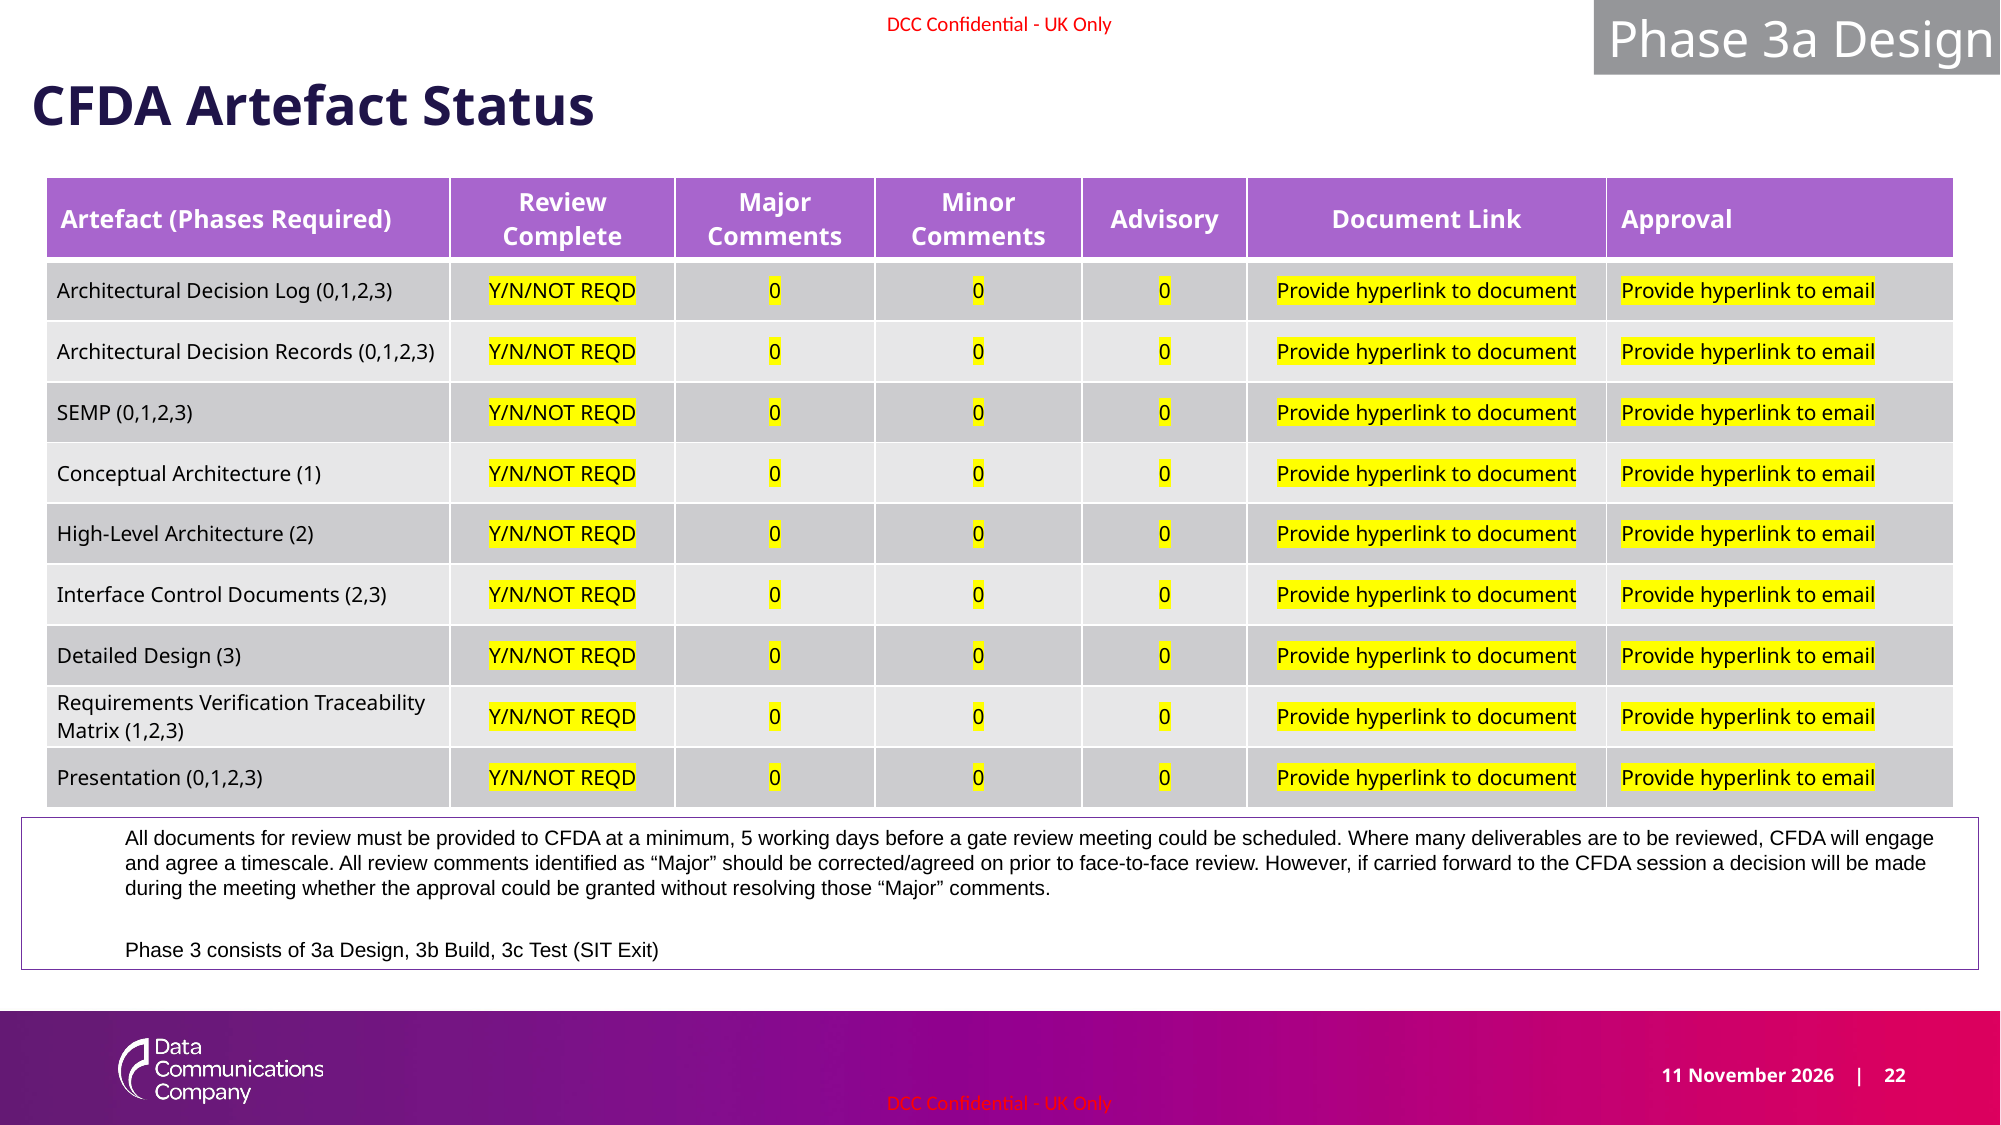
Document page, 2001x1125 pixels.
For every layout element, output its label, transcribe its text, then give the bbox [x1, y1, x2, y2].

table_cell Y/N/NOT REQD [451, 322, 674, 381]
table_cell 0 [1083, 687, 1246, 746]
table_cell 0 [876, 263, 1081, 320]
table_cell 0 [876, 748, 1081, 807]
table_cell 0 [876, 322, 1081, 381]
table_cell Provide hyperlink to document [1248, 504, 1606, 563]
table_cell Provide hyperlink to document [1248, 748, 1606, 807]
table_cell Provide hyperlink to document [1248, 383, 1606, 442]
table_cell Provide hyperlink to email [1607, 263, 1953, 320]
table_cell Y/N/NOT REQD [451, 626, 674, 685]
table_cell Provide hyperlink to email [1607, 748, 1953, 807]
table_cell Y/N/NOT REQD [451, 263, 674, 320]
table_cell 0 [1083, 626, 1246, 685]
table_cell Provide hyperlink to document [1248, 263, 1606, 320]
table_cell 0 [876, 687, 1081, 746]
table_cell Provide hyperlink to email [1607, 565, 1953, 624]
table_cell 0 [876, 626, 1081, 685]
table_cell 0 [676, 687, 874, 746]
table_cell Y/N/NOT REQD [451, 443, 674, 502]
table_cell Interface Control Documents (2,3) [47, 565, 449, 624]
table_cell Y/N/NOT REQD [451, 687, 674, 746]
table_cell 0 [676, 565, 874, 624]
table_cell 0 [676, 748, 874, 807]
text_box Phase 3a Design [1593, 0, 2000, 75]
table_header Artefact (Phases Required) [47, 178, 449, 257]
table_cell 0 [876, 504, 1081, 563]
table_cell Architectural Decision Records (0,1,2,3) [47, 322, 449, 381]
table_cell 0 [676, 626, 874, 685]
table_cell 0 [876, 565, 1081, 624]
table_header Review Complete [451, 178, 674, 257]
table_cell Detailed Design (3) [47, 626, 449, 685]
table_cell 0 [1083, 748, 1246, 807]
table_header Major Comments [676, 178, 874, 257]
table_cell Requirements Verification Traceability Matrix (1,2,3) [47, 687, 449, 746]
table_cell High-Level Architecture (2) [47, 504, 449, 563]
table_cell Provide hyperlink to document [1248, 687, 1606, 746]
table_cell Provide hyperlink to document [1248, 626, 1606, 685]
table_cell Provide hyperlink to email [1607, 504, 1953, 563]
table_cell Provide hyperlink to document [1248, 322, 1606, 381]
table_cell SEMP (0,1,2,3) [47, 383, 449, 442]
table_cell Y/N/NOT REQD [451, 748, 674, 807]
table_cell 0 [1083, 565, 1246, 624]
table_header Approval [1607, 178, 1953, 257]
table_cell Provide hyperlink to document [1248, 565, 1606, 624]
table_cell 0 [676, 443, 874, 502]
table_cell 0 [676, 383, 874, 442]
table_cell Provide hyperlink to email [1607, 626, 1953, 685]
table_cell 0 [676, 504, 874, 563]
table_cell Provide hyperlink to email [1607, 443, 1953, 502]
table_cell Conceptual Architecture (1) [47, 443, 449, 502]
table_cell Provide hyperlink to email [1607, 322, 1953, 381]
table_cell 0 [676, 263, 874, 320]
table_cell 0 [876, 383, 1081, 442]
text_box All documents for review must be provided to CFDA at a minimum, 5 working days before a gate review meeting could be scheduled. Where many deliverables are to be reviewed, CFDA will engage and agree a timescale. All review comments identified as “Major” should be corrected/agreed on prior to face-to-face review. However, if carried forward to the CFDA session a decision will be made during the meeting whether the approval could be granted without resolving those “Major” comments. Phase 3 consists of 3a Design, 3b Build, 3c Test (SIT Exit) [21, 817, 1979, 970]
table_cell Y/N/NOT REQD [451, 504, 674, 563]
table_cell 0 [676, 322, 874, 381]
picture [0, 0, 2001, 1125]
table_cell Y/N/NOT REQD [451, 565, 674, 624]
title CFDA Artefact Status [31, 78, 1509, 197]
table_cell Provide hyperlink to email [1607, 687, 1953, 746]
table_cell 0 [1083, 263, 1246, 320]
table_cell 0 [1083, 322, 1246, 381]
table_cell Presentation (0,1,2,3) [47, 748, 449, 807]
table_cell 0 [1083, 504, 1246, 563]
table_cell 0 [1083, 383, 1246, 442]
table_cell Provide hyperlink to email [1607, 383, 1953, 442]
table_cell 0 [1083, 443, 1246, 502]
table_cell Y/N/NOT REQD [451, 383, 674, 442]
table_cell Provide hyperlink to document [1248, 443, 1606, 502]
table_header Advisory [1083, 178, 1246, 257]
table_header Document Link [1248, 178, 1606, 257]
table_cell Architectural Decision Log (0,1,2,3) [47, 263, 449, 320]
table_header Minor Comments [876, 178, 1081, 257]
table_cell 0 [876, 443, 1081, 502]
